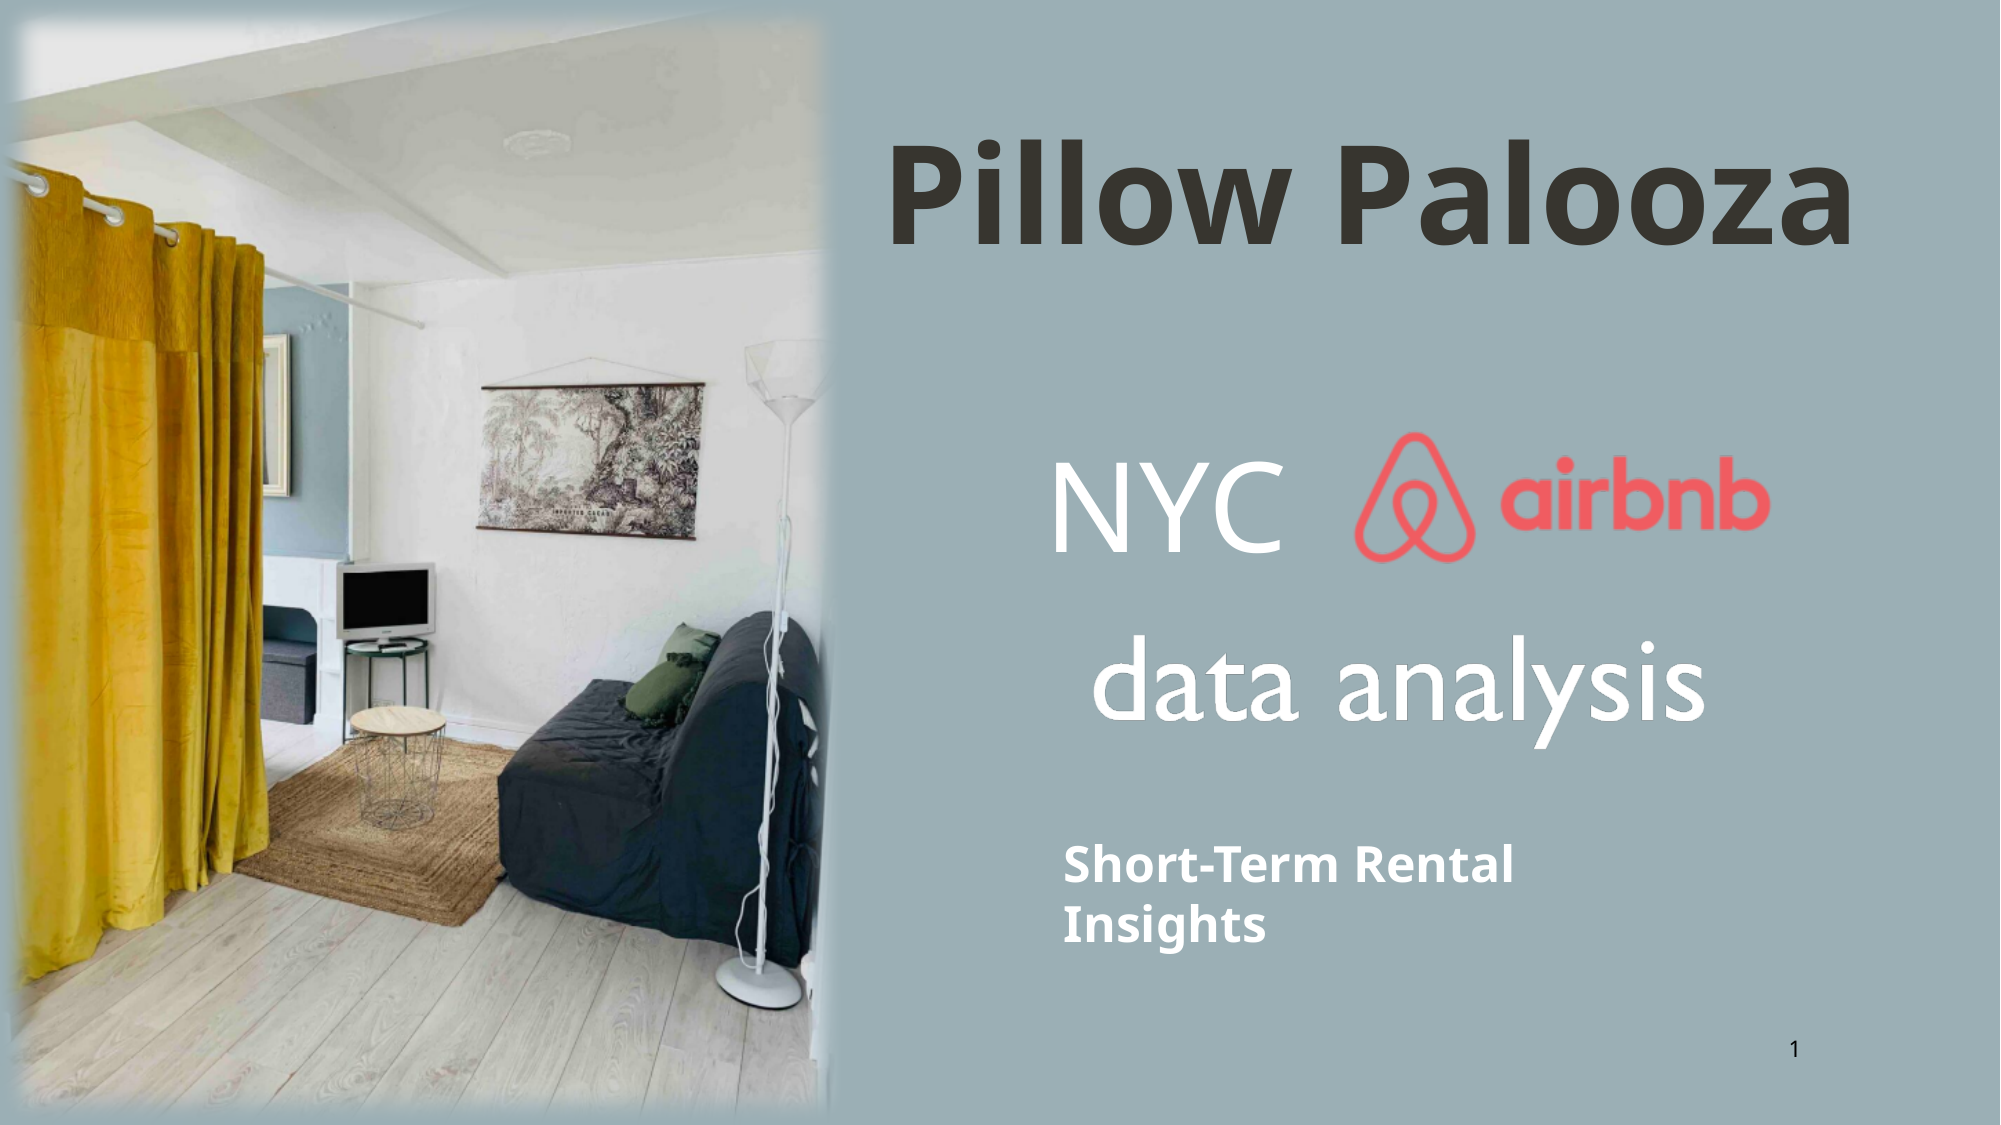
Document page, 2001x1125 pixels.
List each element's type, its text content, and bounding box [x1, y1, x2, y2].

text_box Short-Term Rental Insights [1049, 826, 1720, 961]
picture [0, 0, 844, 1125]
picture [1012, 387, 1964, 826]
subtitle NYC [844, 419, 1182, 607]
text_box Pillow Palooza [866, 99, 1875, 280]
slide_number 1 [1764, 1019, 1825, 1080]
